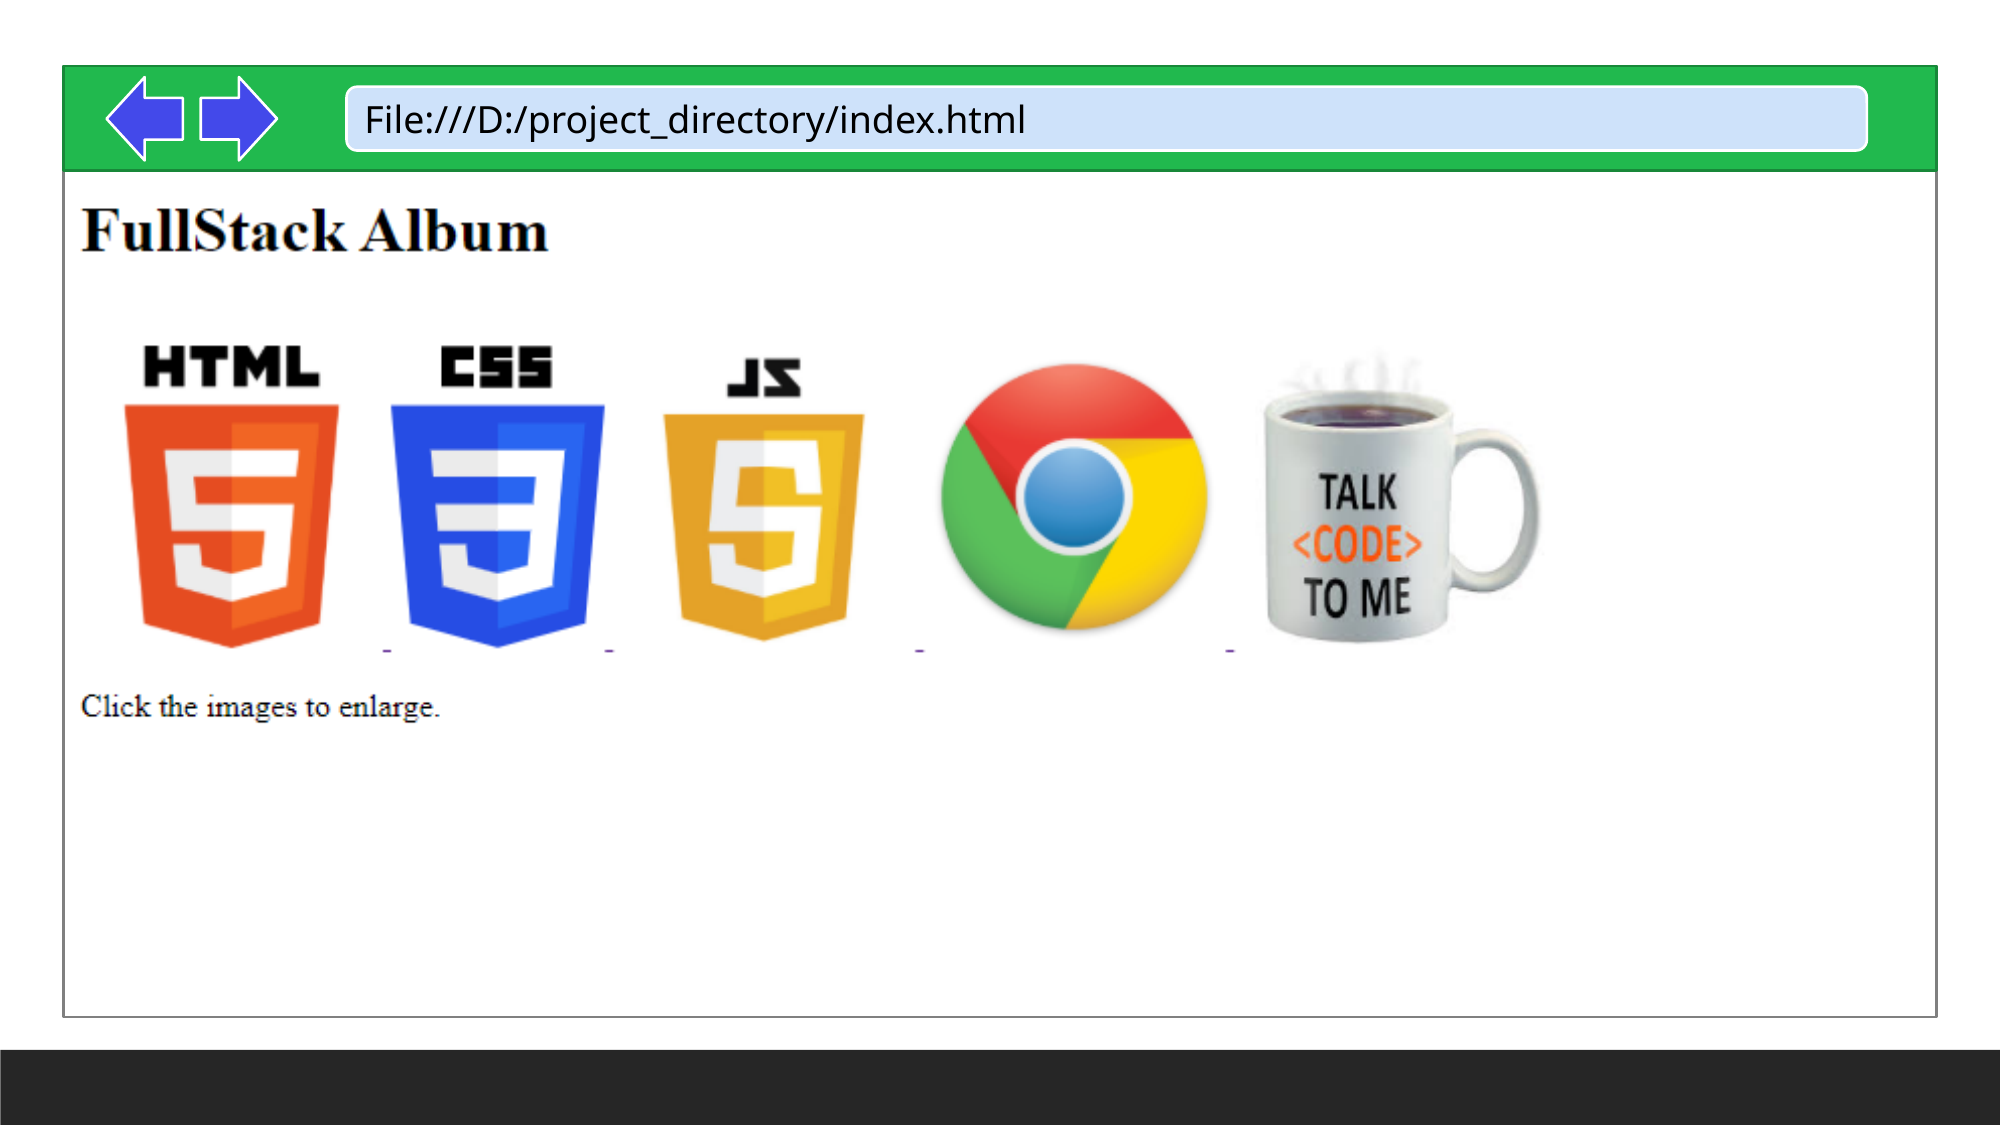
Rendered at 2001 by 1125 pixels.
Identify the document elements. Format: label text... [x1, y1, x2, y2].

text_box File:///D:/project_directory/index.html [345, 85, 1869, 152]
text_box [62, 172, 1938, 1018]
text_box [62, 65, 1938, 172]
picture [65, 176, 1627, 799]
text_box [106, 76, 278, 161]
